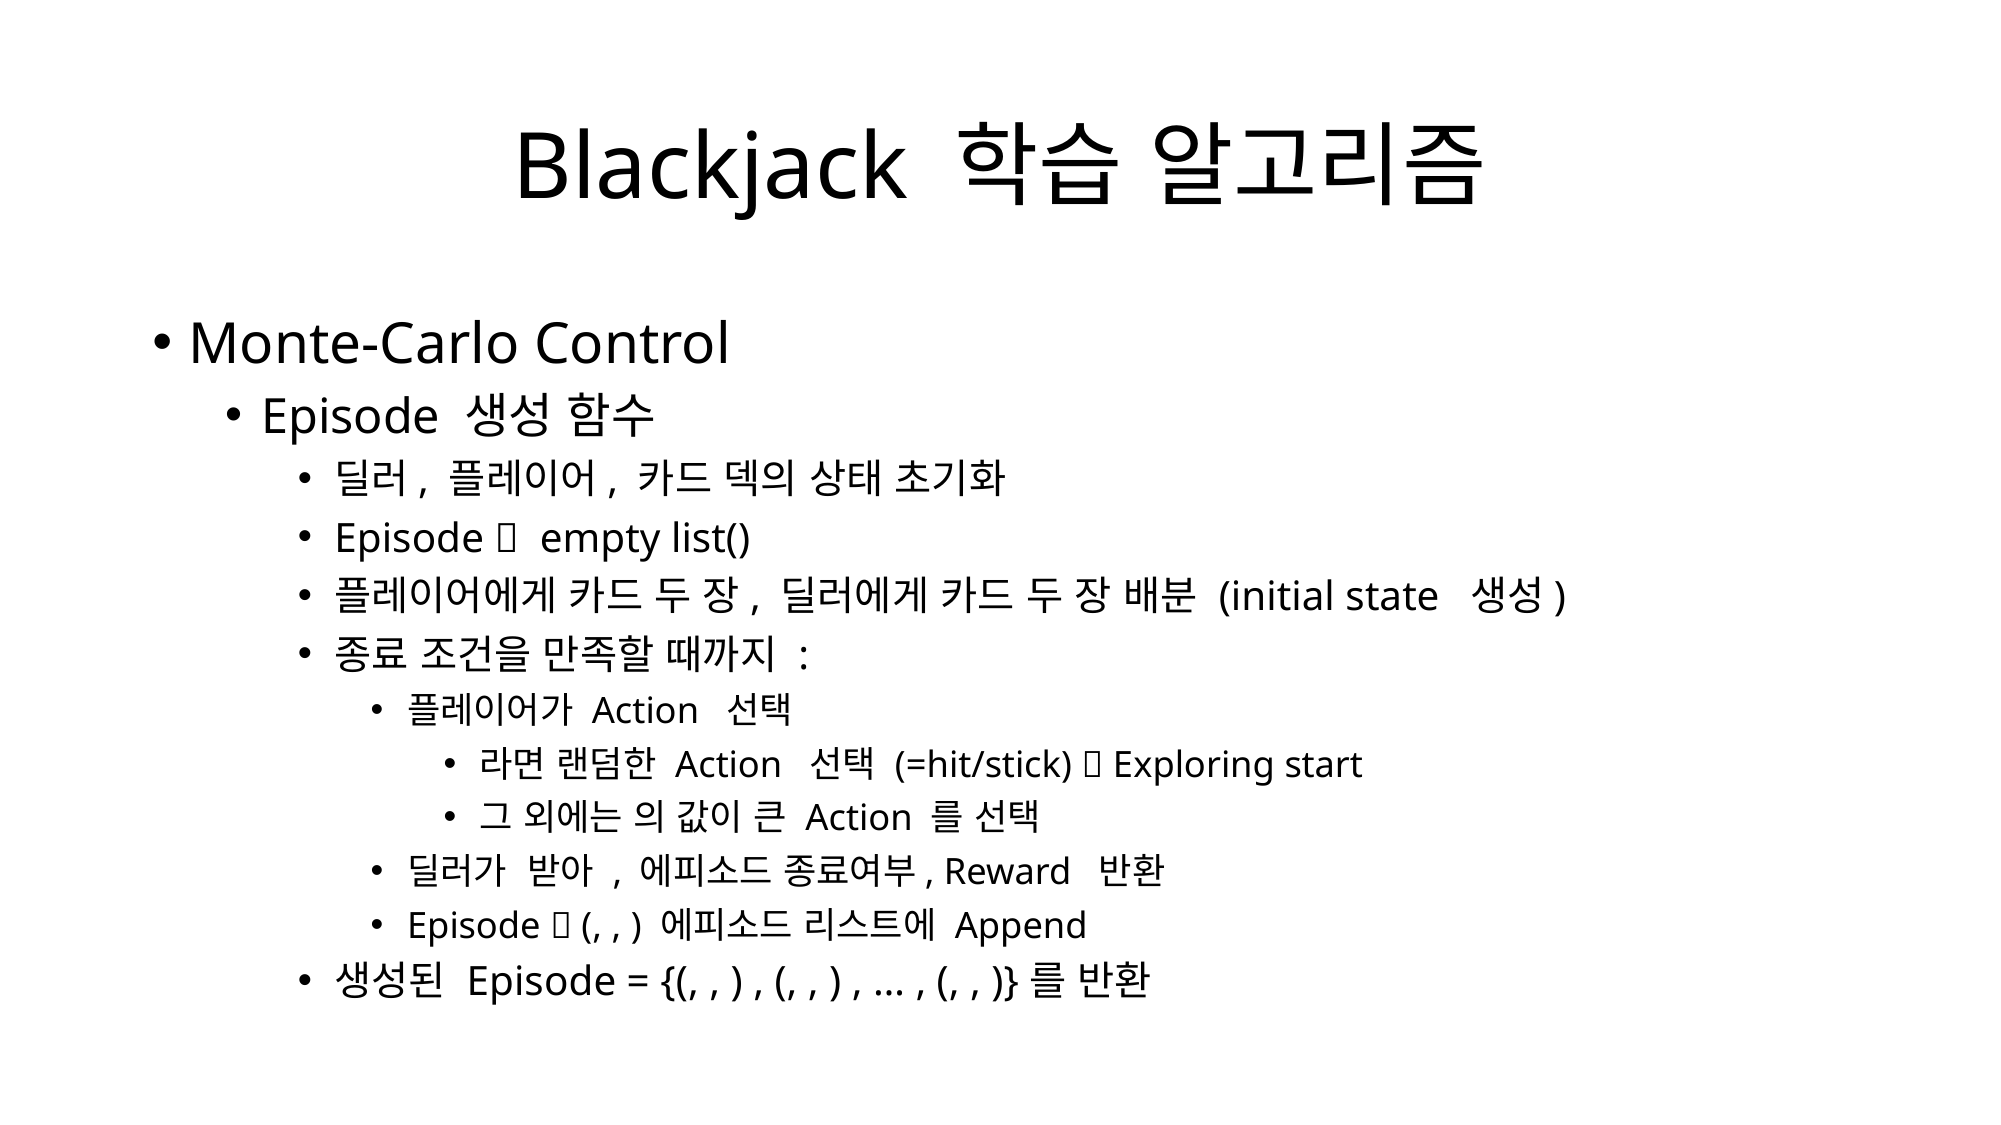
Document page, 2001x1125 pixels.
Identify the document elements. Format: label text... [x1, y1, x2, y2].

title Blackjack 학습 알고리즘 [137, 59, 1863, 278]
